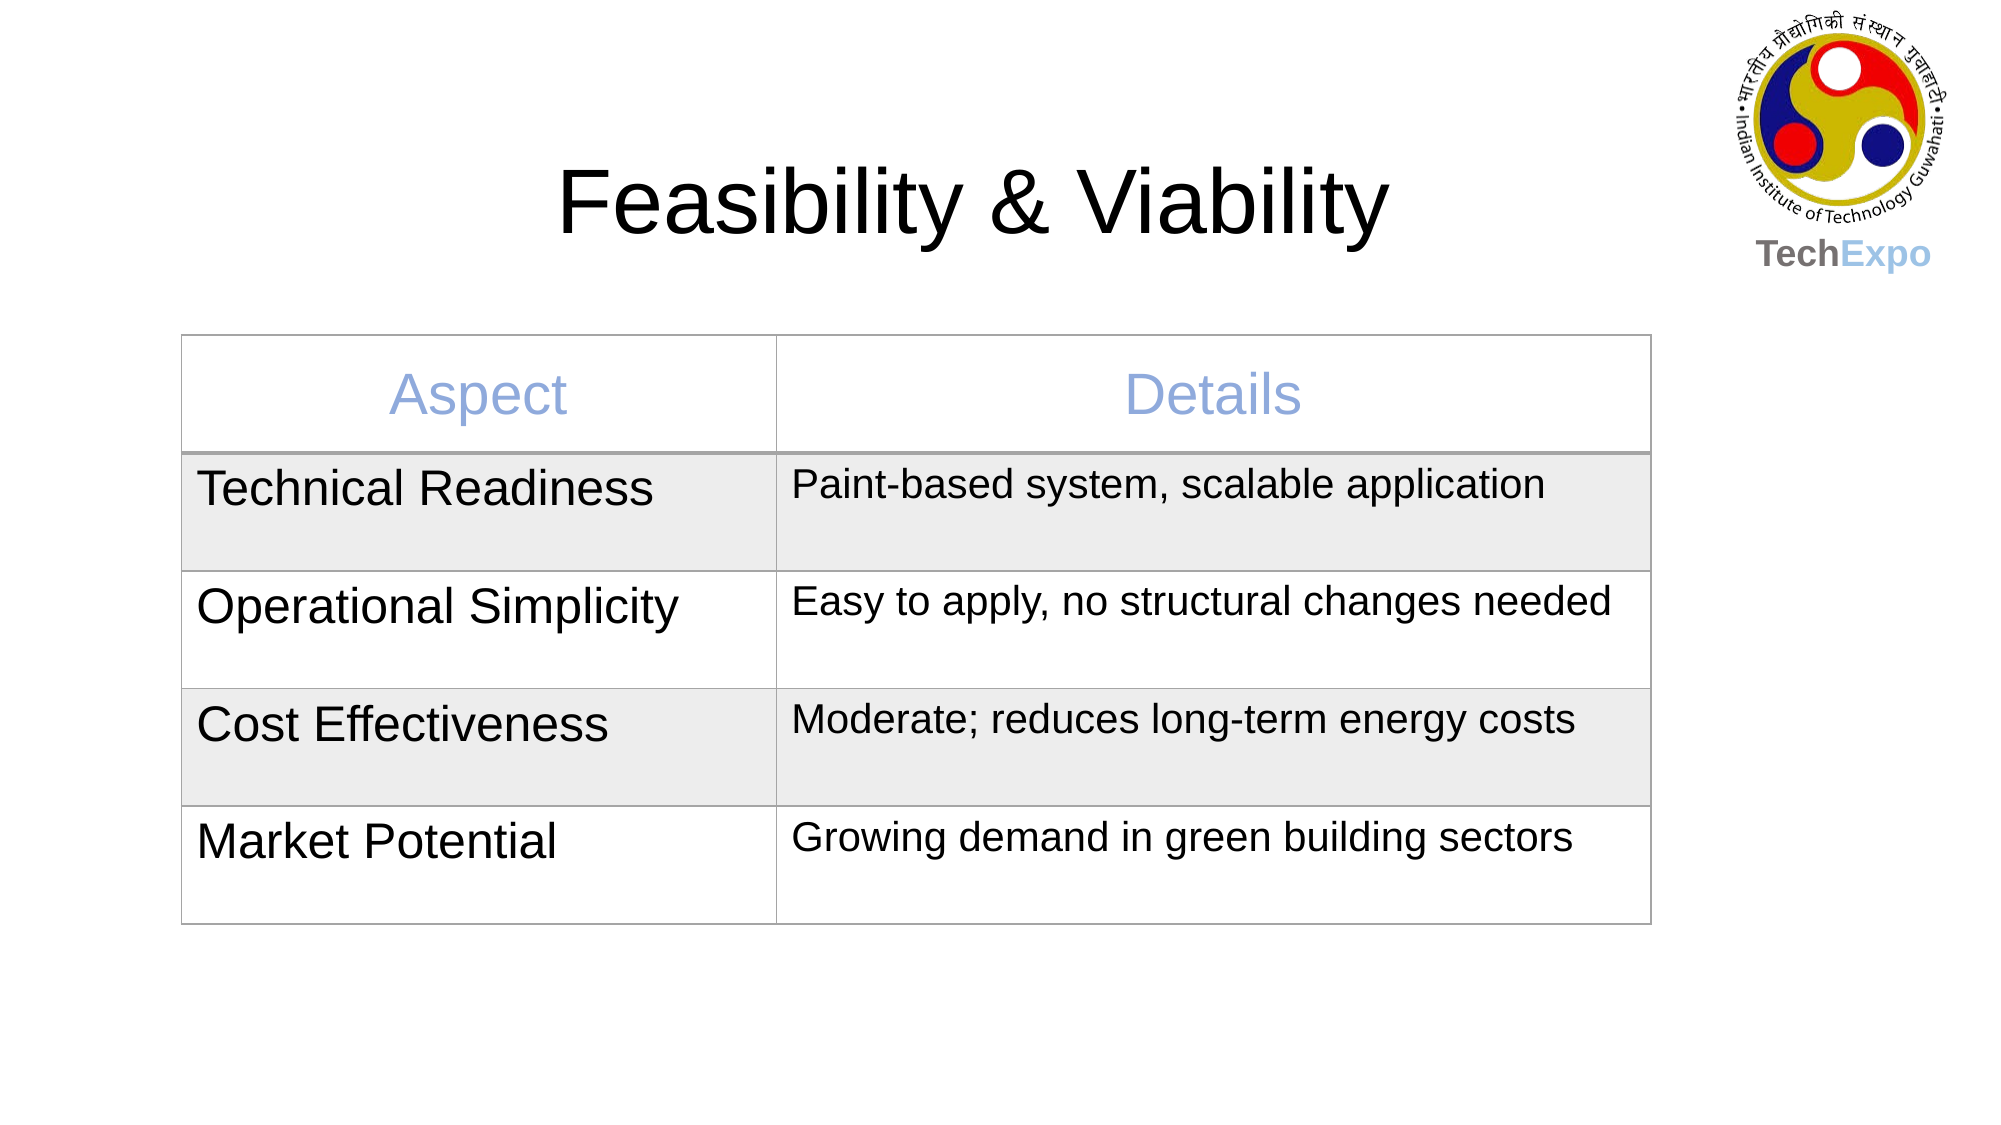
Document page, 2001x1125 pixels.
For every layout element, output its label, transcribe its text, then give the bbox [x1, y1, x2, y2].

table_header Aspect [182, 336, 776, 451]
table_cell Easy to apply, no structural changes needed [777, 572, 1650, 688]
table_cell Paint-based system, scalable application [777, 455, 1650, 570]
table_cell Technical Readiness [182, 455, 776, 570]
text_box TechExpo [1740, 221, 1985, 282]
table_cell Market Potential [182, 807, 776, 923]
table_cell Operational Simplicity [182, 572, 776, 688]
title Feasibility & Viability [297, 92, 1652, 317]
table_cell Growing demand in green building sectors [777, 807, 1650, 923]
picture [1729, 5, 1954, 231]
table_cell Cost Effectiveness [182, 689, 776, 805]
table_header Details [777, 336, 1650, 451]
table_cell Moderate; reduces long-term energy costs [777, 689, 1650, 805]
